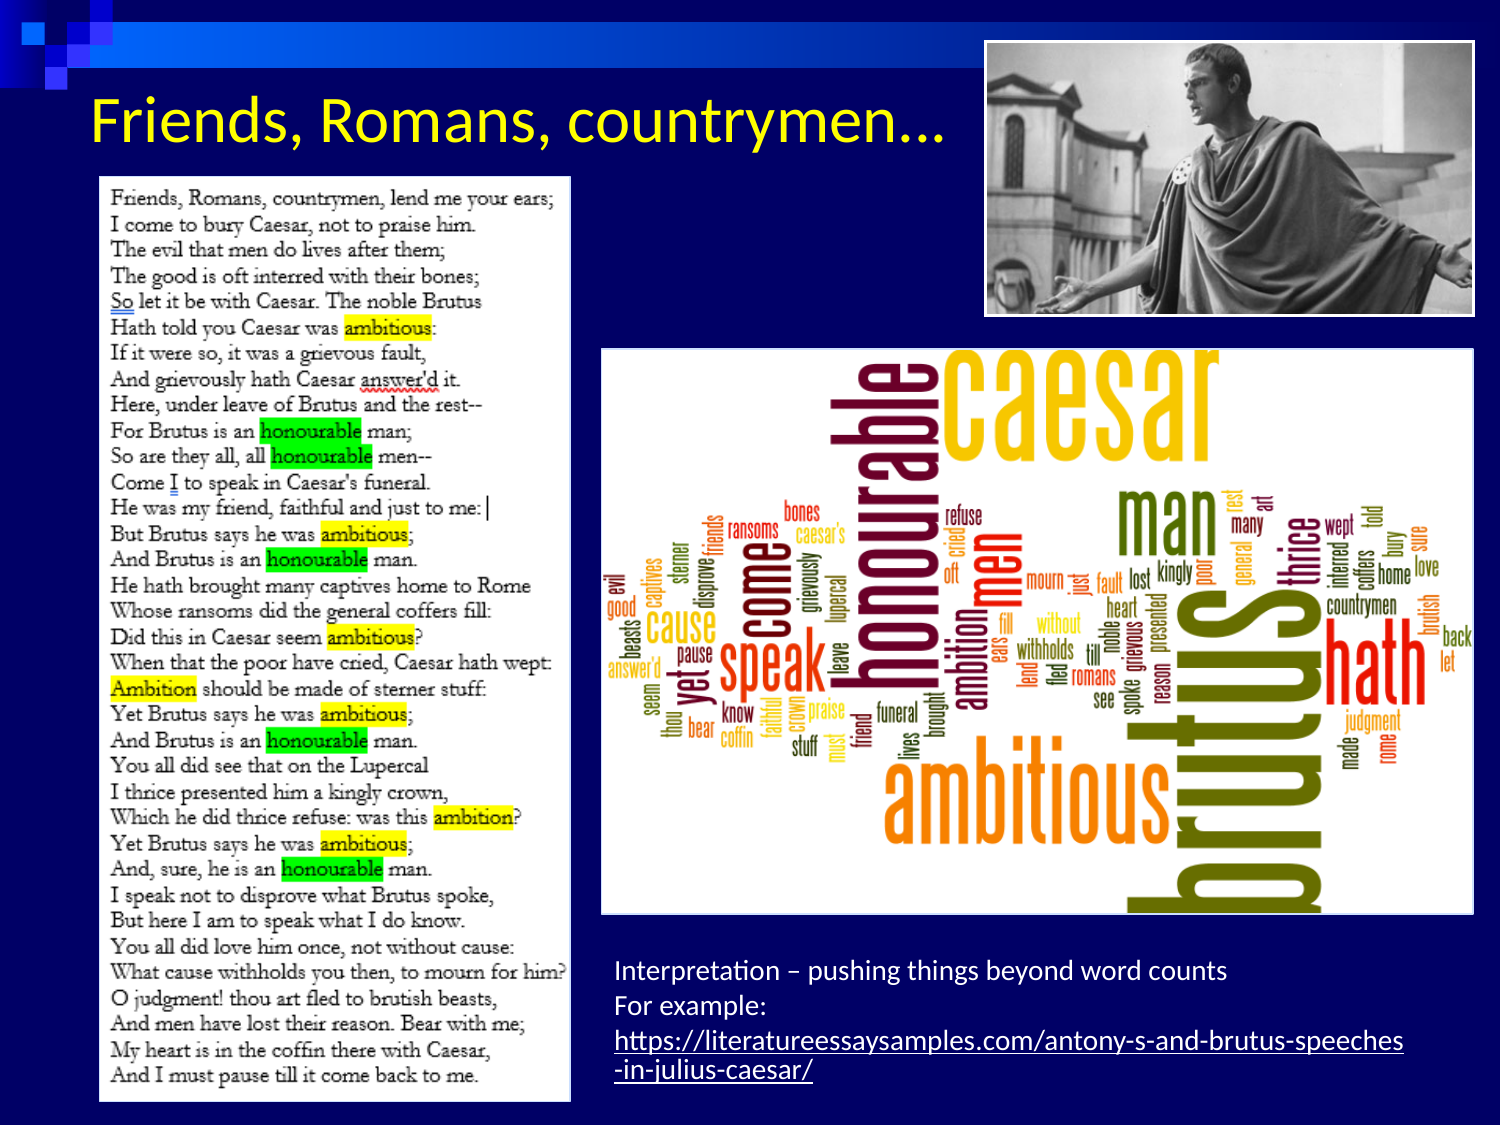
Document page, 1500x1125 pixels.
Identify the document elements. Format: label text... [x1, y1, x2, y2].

text_box Interpretation – pushing things beyond word counts For example: https://literatureessaysamples.com/antony-s-and-brutus-speeches-in-julius-caesar/ [599, 944, 1423, 1099]
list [986, 42, 1473, 315]
title Friends, Romans, countrymen... [74, 50, 981, 181]
picture [601, 349, 1473, 914]
picture [100, 177, 570, 1102]
